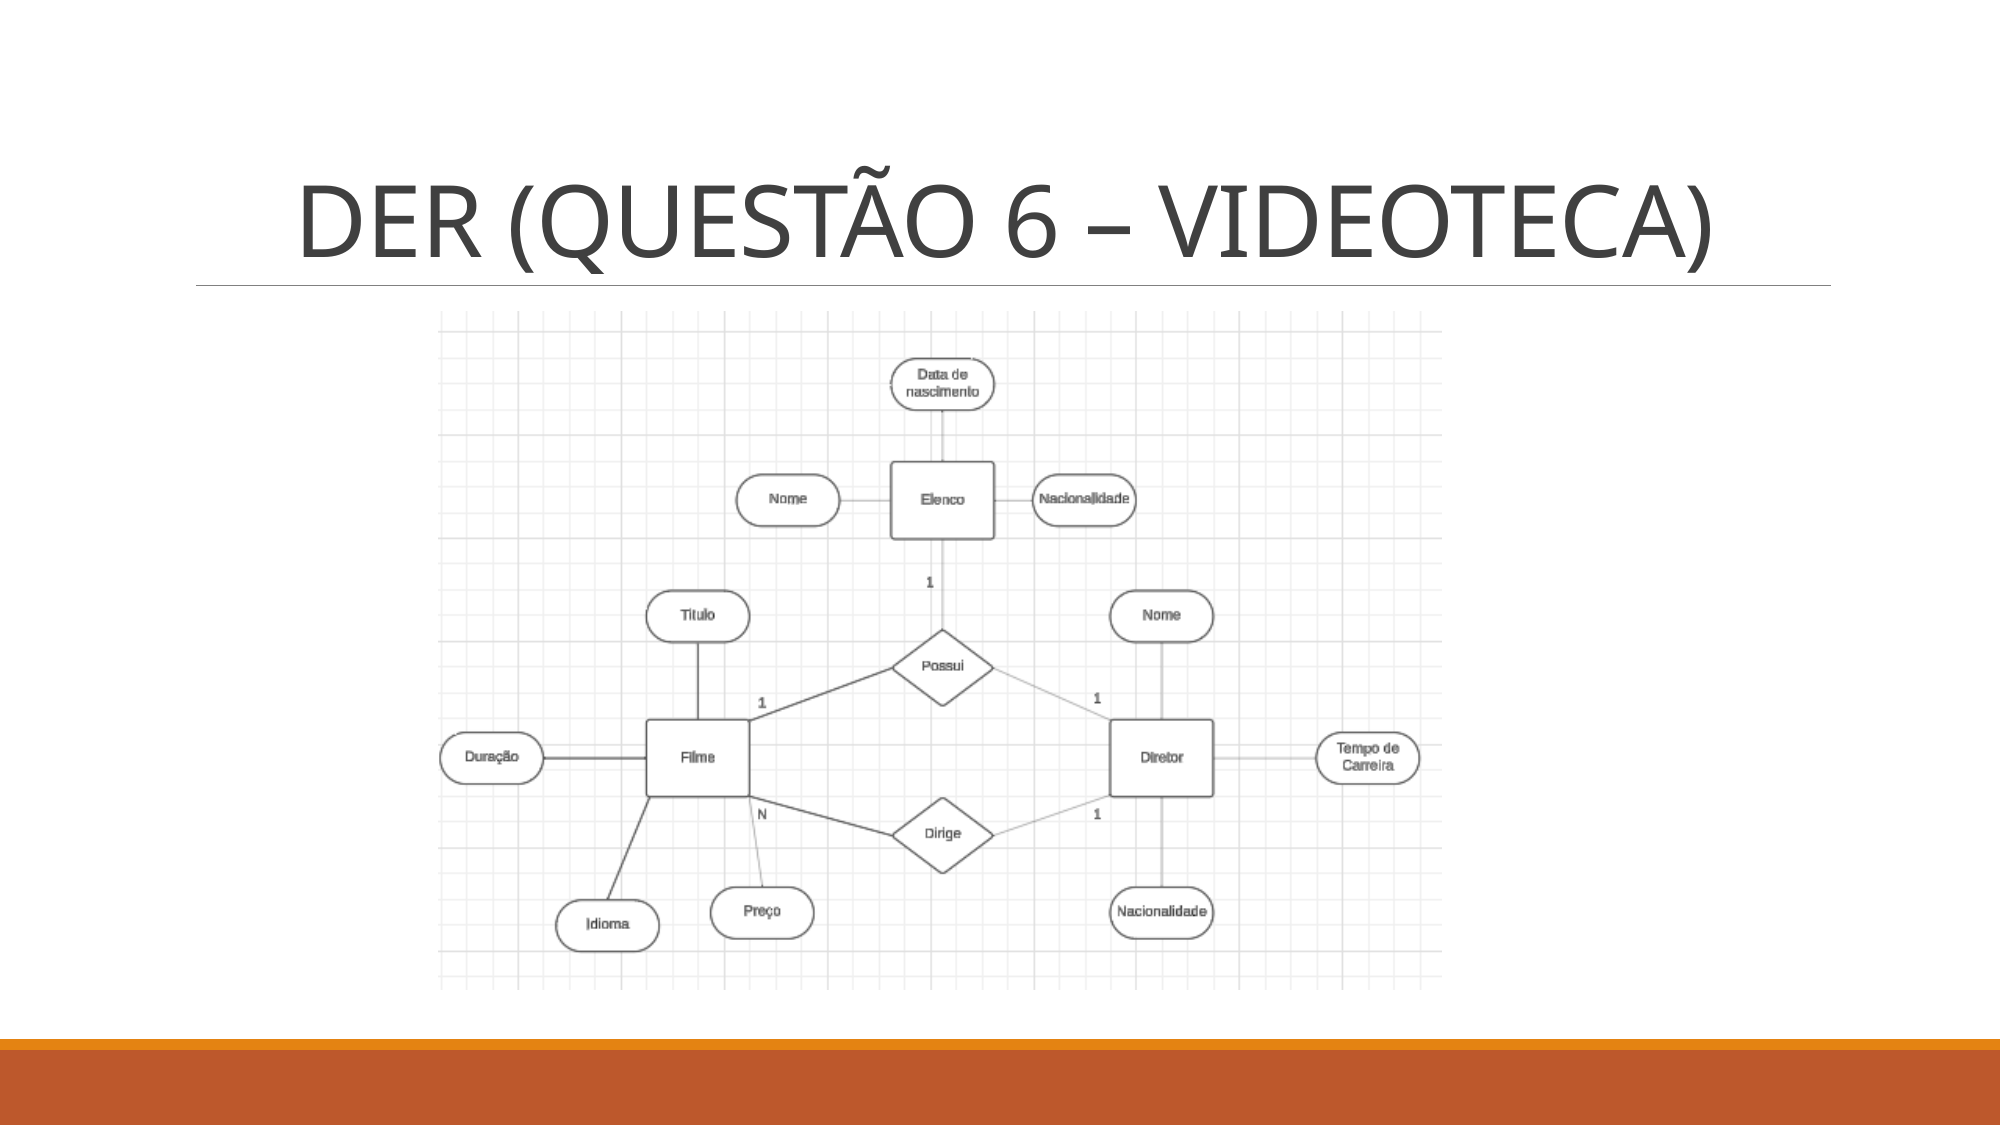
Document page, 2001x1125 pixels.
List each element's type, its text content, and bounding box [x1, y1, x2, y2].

title DER (QUESTÃO 6 – VIDEOTECA) [180, 47, 1830, 285]
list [437, 311, 1442, 991]
